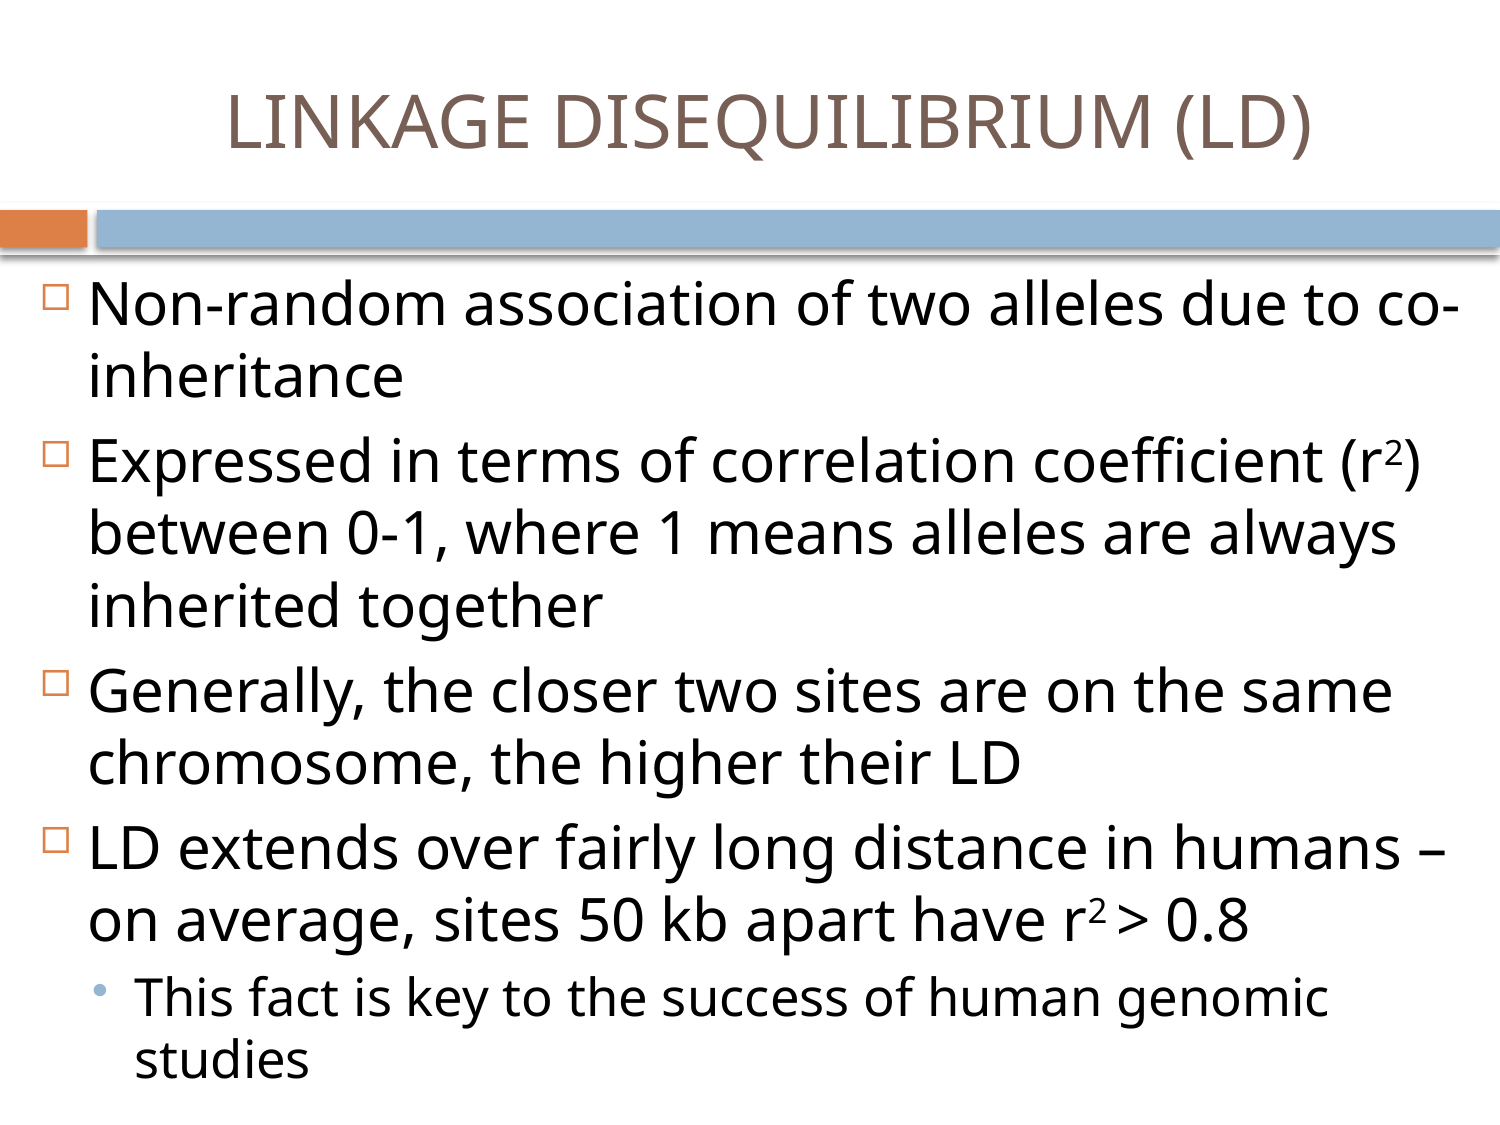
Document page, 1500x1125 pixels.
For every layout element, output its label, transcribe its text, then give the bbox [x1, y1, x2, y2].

list Non-random association of two alleles due to co-inheritance Expressed in terms of correlation coefficient (r2) between 0-1, where 1 means alleles are always inherited together Generally, the closer two sites are on the same chromosome, the higher their LD LD extends over fairly long distance in humans – on average, sites 50 kb apart have r2 > 0.8 This fact is key to the success of human genomic studies [24, 258, 1486, 1105]
title LINKAGE DISEQUILIBRIUM (LD) [100, 37, 1438, 200]
